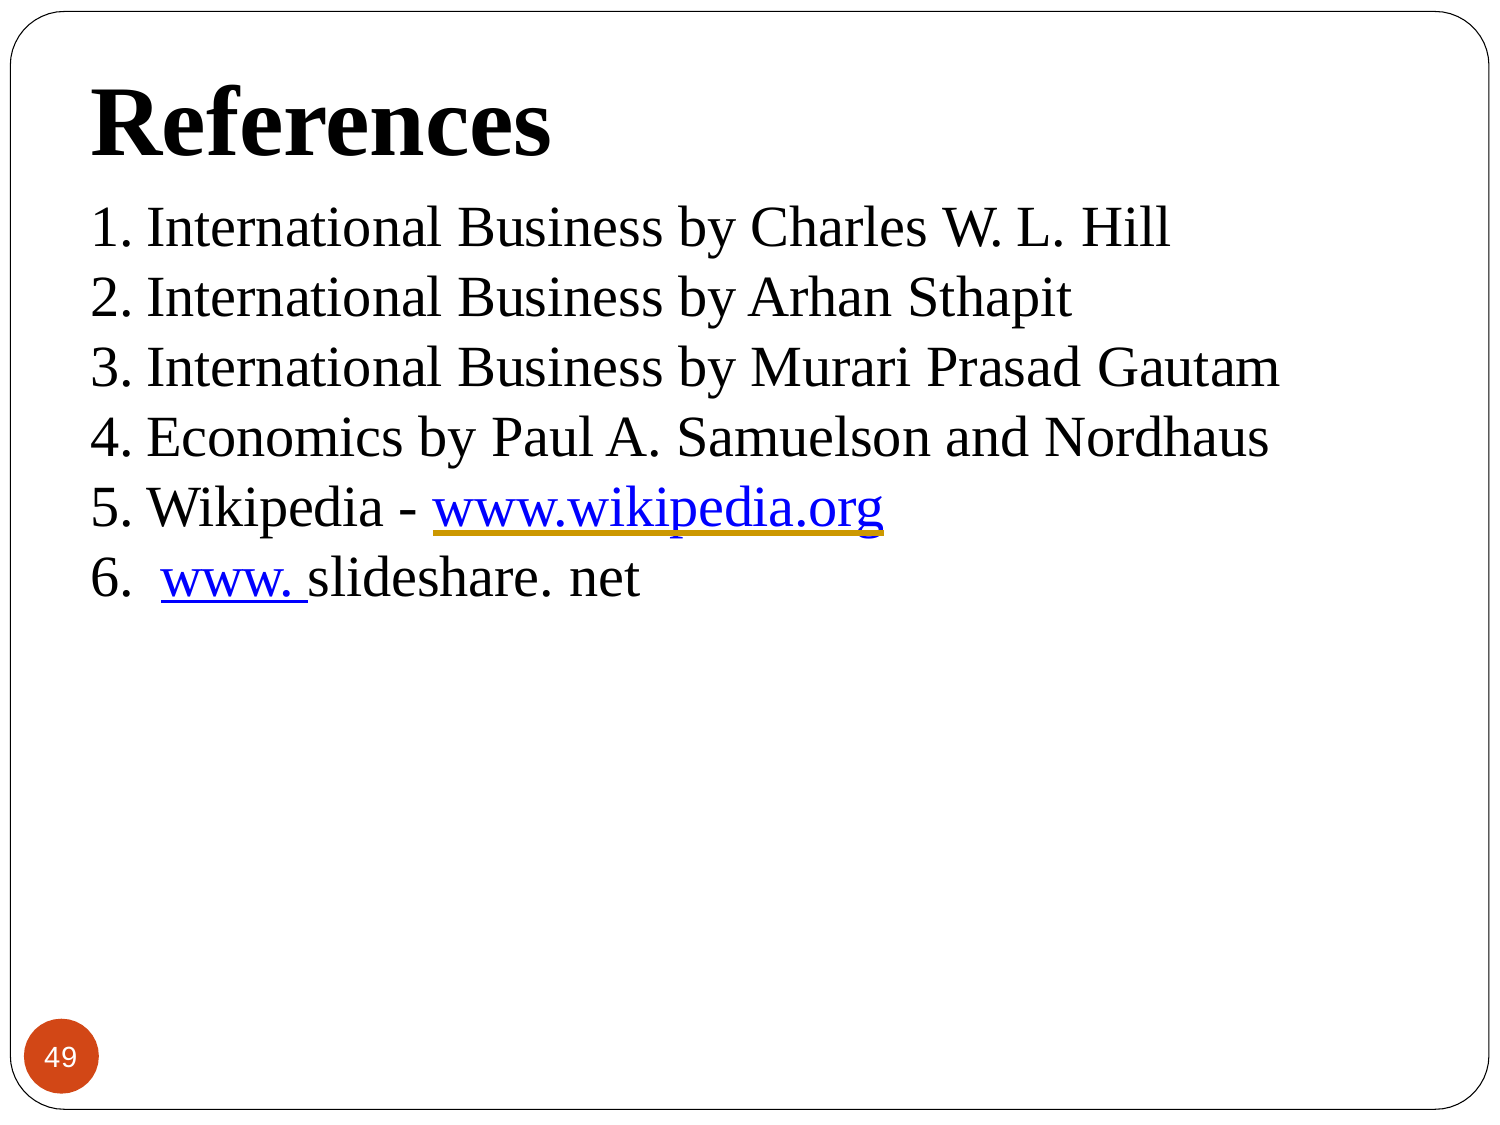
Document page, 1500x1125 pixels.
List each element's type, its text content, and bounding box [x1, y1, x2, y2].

text_box [23, 1018, 99, 1094]
title References [87, 53, 558, 185]
text_box 49 [37, 1038, 86, 1074]
text_box International Business by Charles W. L. Hill International Business by Arhan Sthapit International Business by Murari Prasad Gautam Economics by Paul A. Samuelson and Nordhaus Wikipedia - www.wikipedia.org www. slideshare. net [87, 185, 1287, 608]
